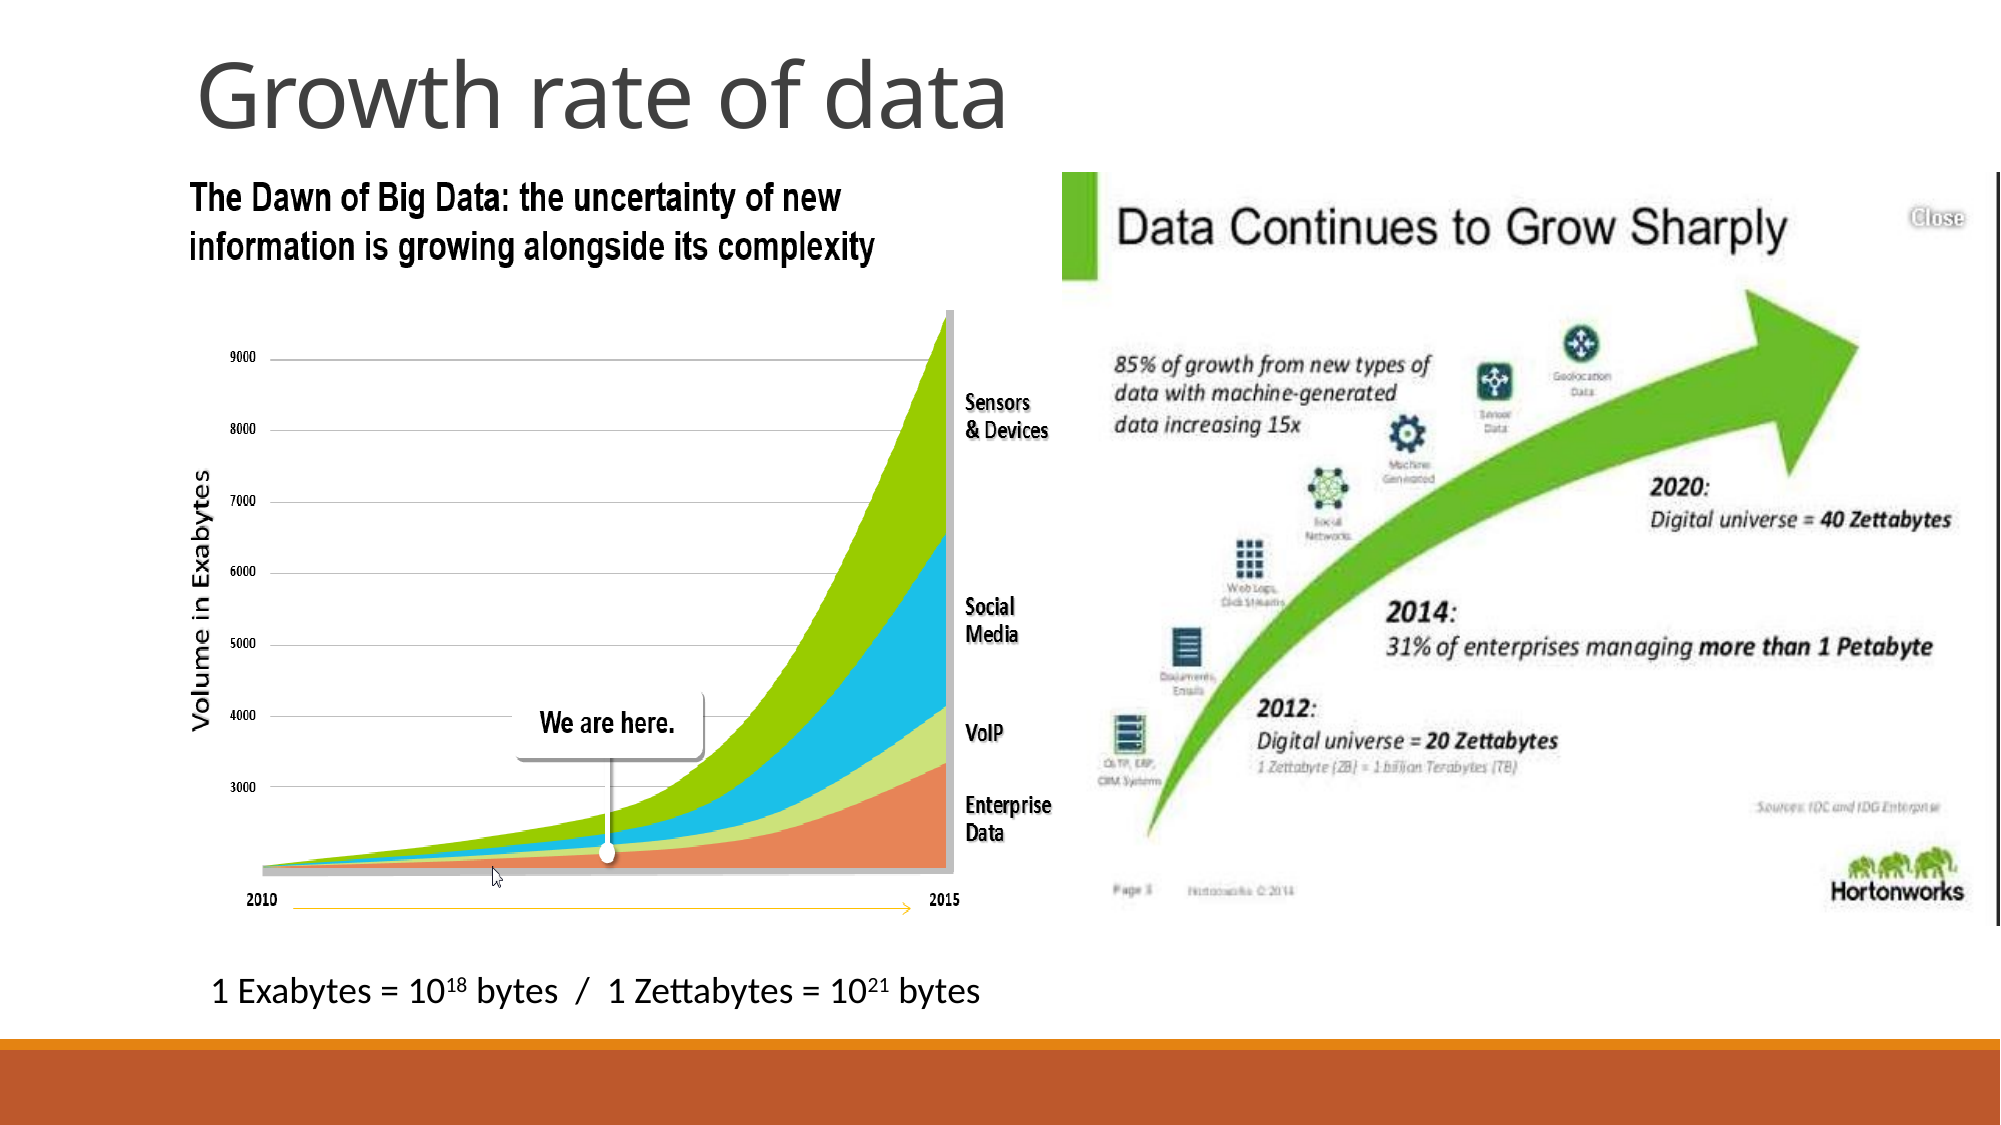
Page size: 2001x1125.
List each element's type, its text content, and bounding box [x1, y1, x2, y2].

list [163, 172, 1061, 926]
picture [1061, 172, 2000, 926]
text_box 1 Exabytes = 1018 bytes / 1 Zettabytes = 1021 bytes [195, 959, 1441, 1019]
title Growth rate of data [180, 47, 1830, 155]
